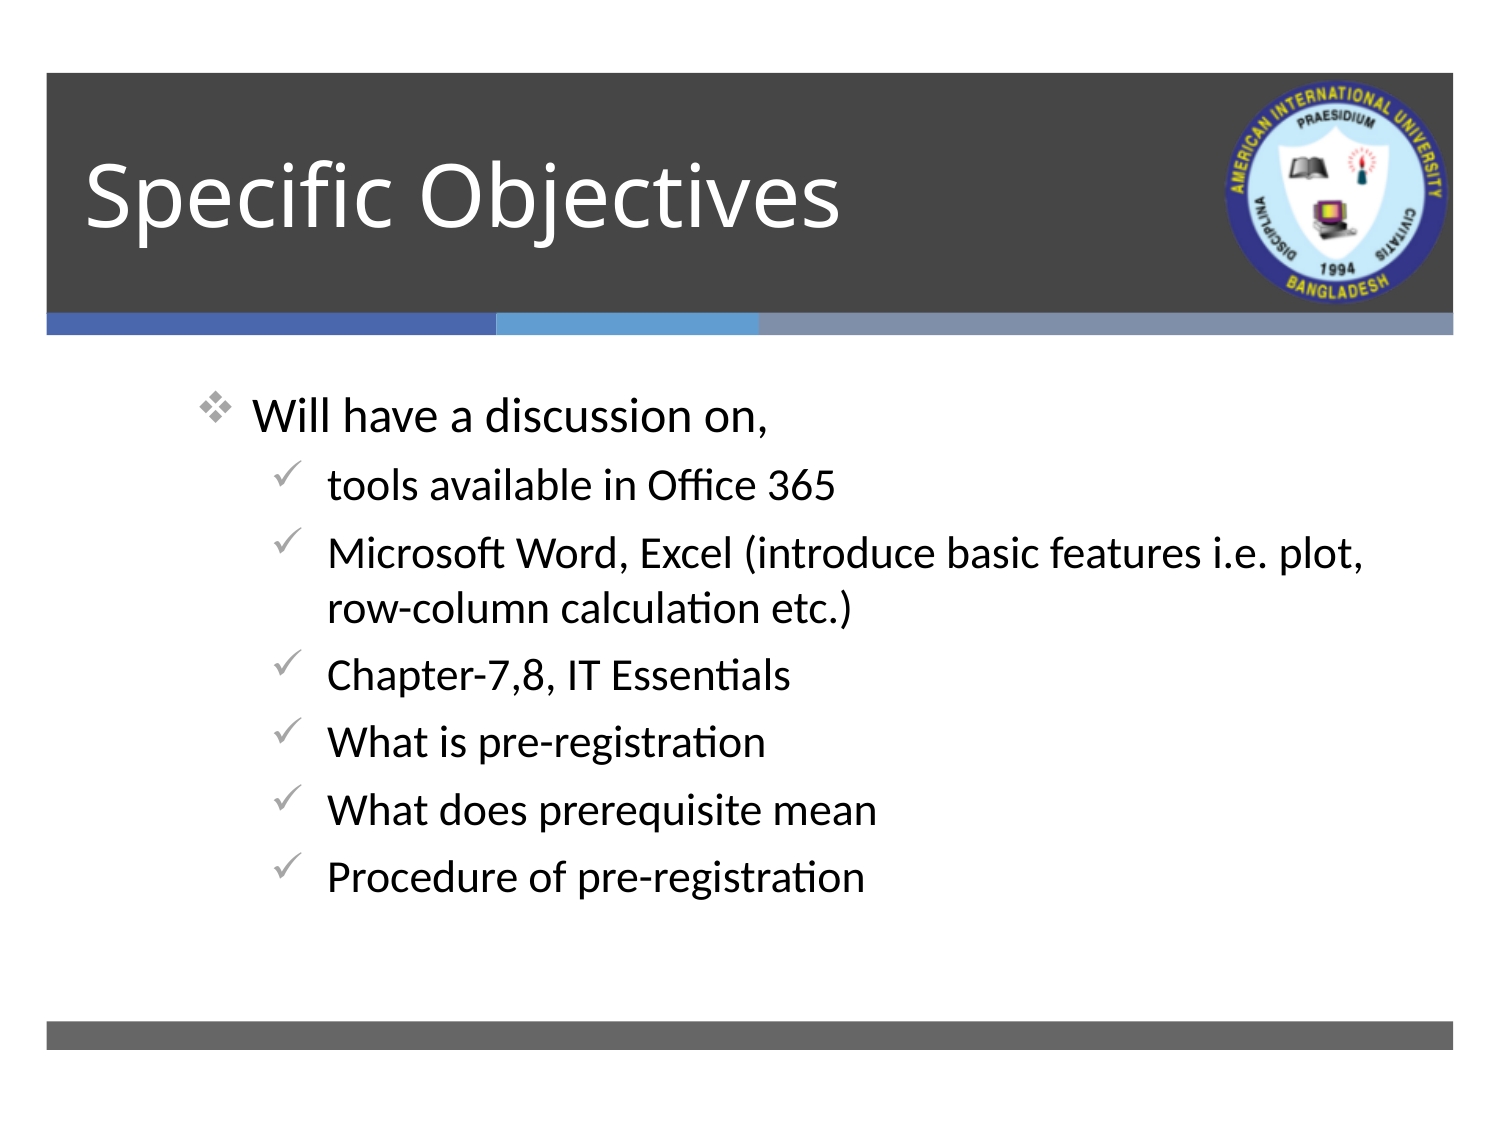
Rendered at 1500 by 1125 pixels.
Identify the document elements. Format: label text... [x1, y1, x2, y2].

picture [1220, 75, 1454, 310]
subtitle Will have a discussion on, tools available in Office 365 Microsoft Word, Excel (introduce basic features i.e. plot, row-column calculation etc.) Chapter-7,8, IT Essentials What is pre-registration What does prerequisite mean Procedure of pre-registration [180, 374, 1453, 924]
title Specific Objectives [69, 73, 1351, 253]
